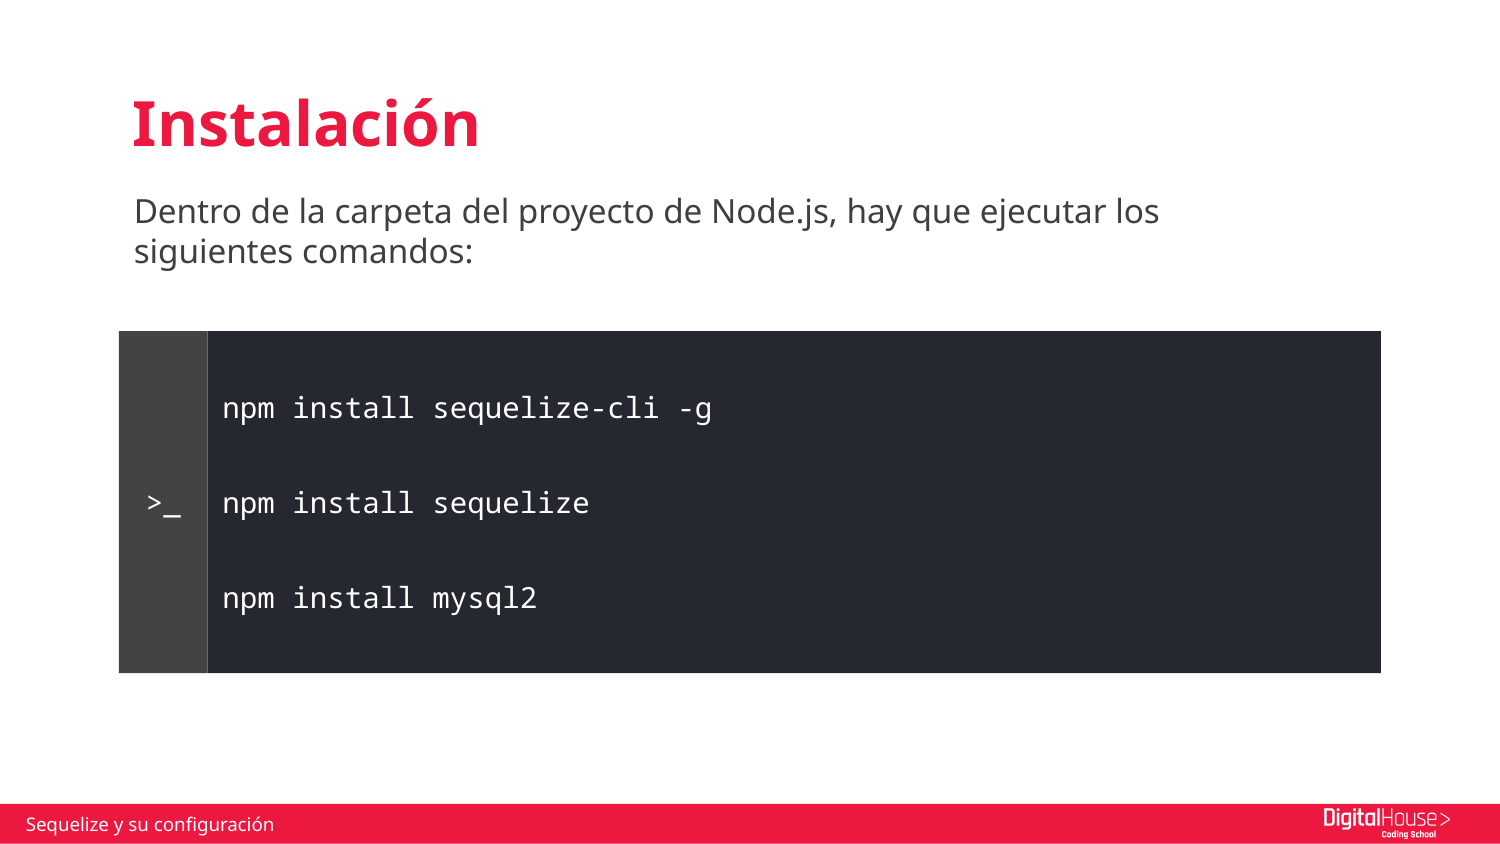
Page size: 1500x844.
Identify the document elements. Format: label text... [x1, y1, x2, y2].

picture [1324, 808, 1450, 839]
text_box Dentro de la carpeta del proyecto de Node.js, hay que ejecutar los siguientes comandos: [119, 175, 1325, 287]
text_box Instalación [117, 77, 1372, 175]
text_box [118, 330, 1382, 674]
